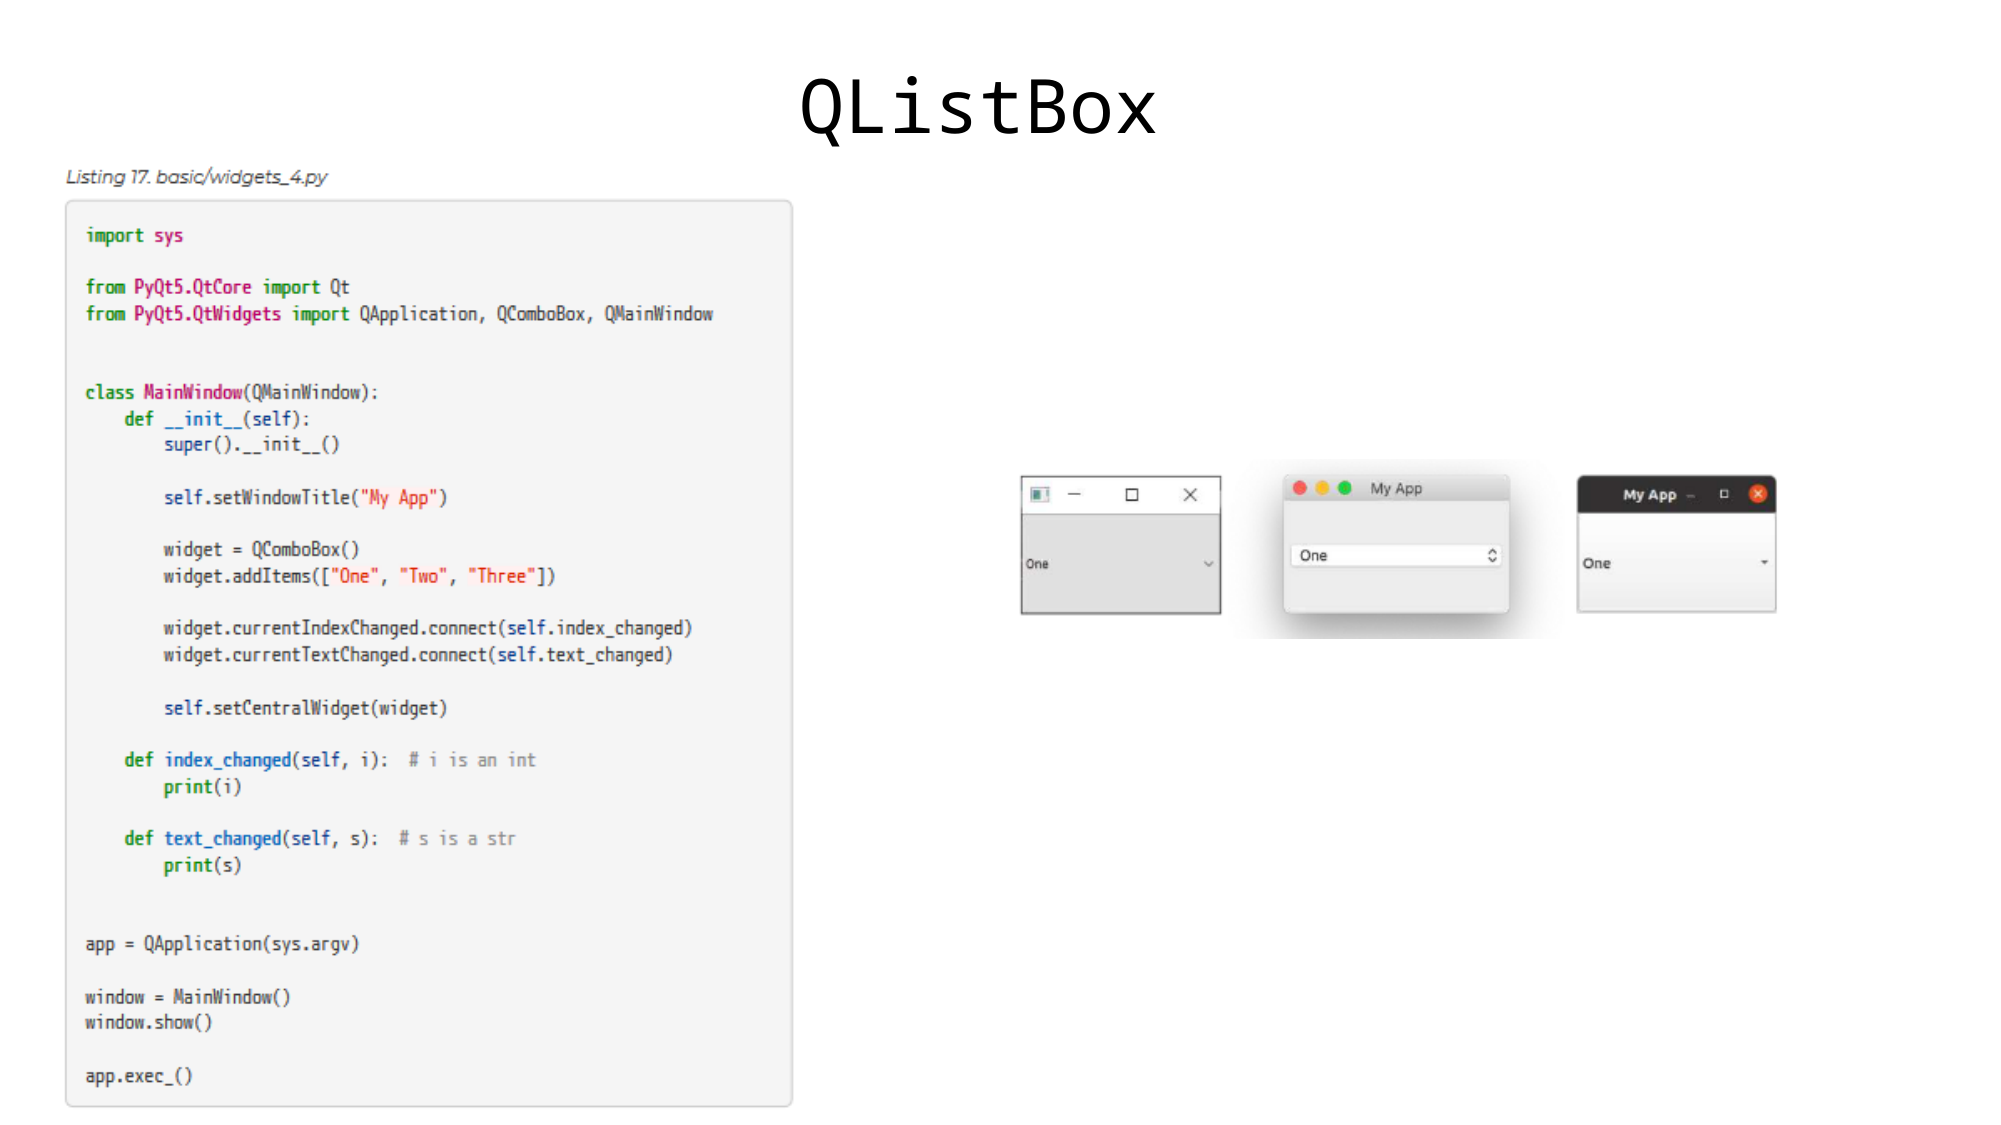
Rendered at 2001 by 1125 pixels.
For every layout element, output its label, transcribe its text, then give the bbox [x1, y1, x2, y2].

picture [52, 157, 817, 1121]
picture [990, 459, 1791, 639]
text_box QListBox [784, 51, 1175, 156]
